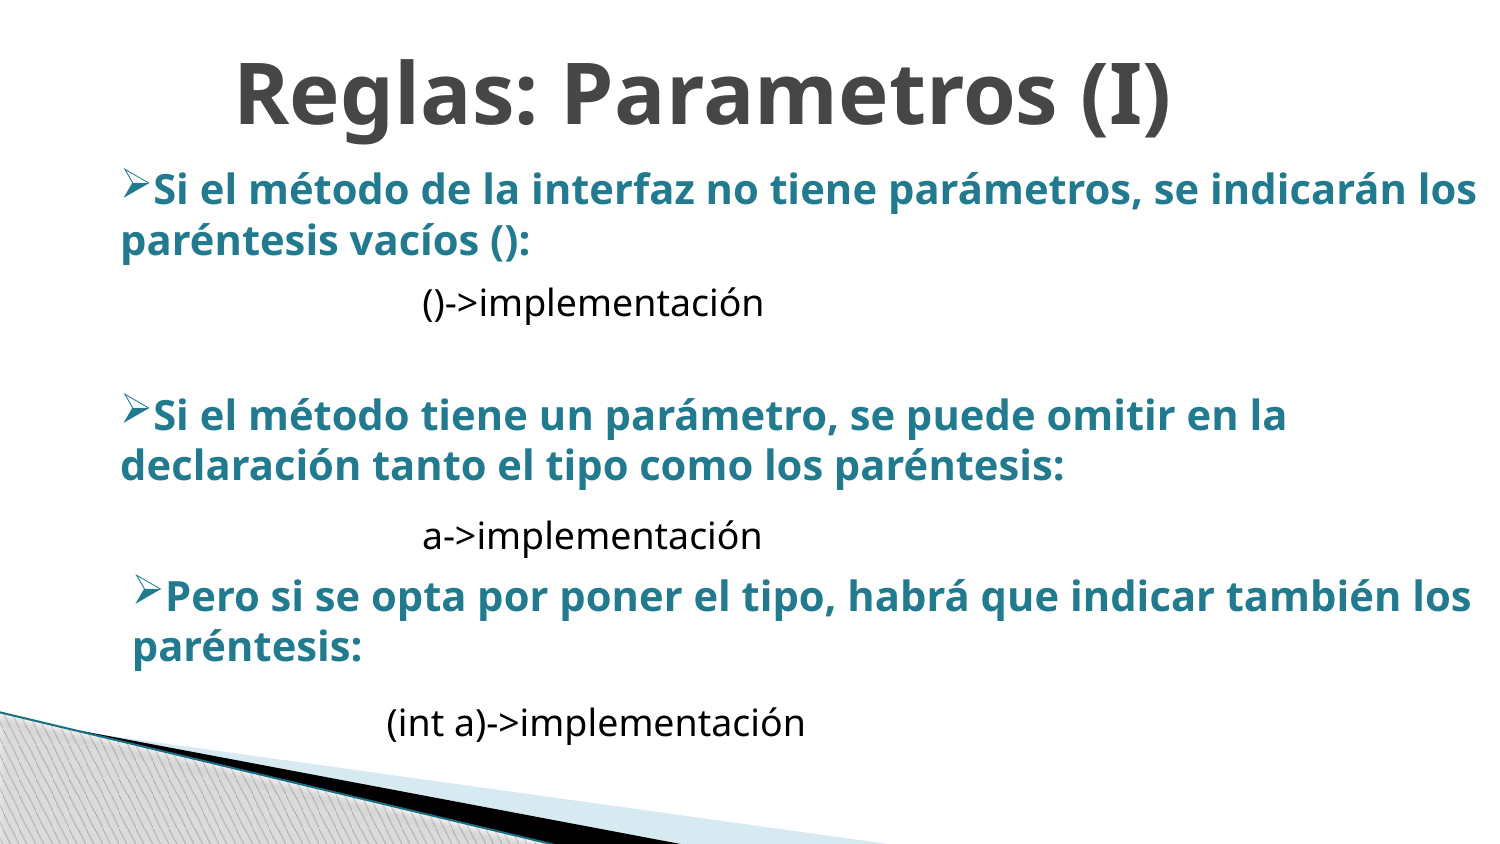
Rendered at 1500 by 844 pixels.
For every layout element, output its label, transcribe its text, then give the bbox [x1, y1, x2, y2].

text_box ()->implementación [407, 271, 1365, 331]
text_box Reglas: Parametros (I) [218, 32, 1500, 148]
text_box Si el método de la interfaz no tiene parámetros, se indicarán los paréntesis vacíos (): Si el método tiene un parámetro, se puede omitir en la declaración tanto el tipo como los paréntesis: [105, 156, 1500, 289]
text_box (int a)->implementación [371, 691, 1329, 752]
text_box a->implementación [407, 504, 1365, 562]
text_box Pero si se opta por poner el tipo, habrá que indicar también los paréntesis: [117, 562, 1500, 695]
